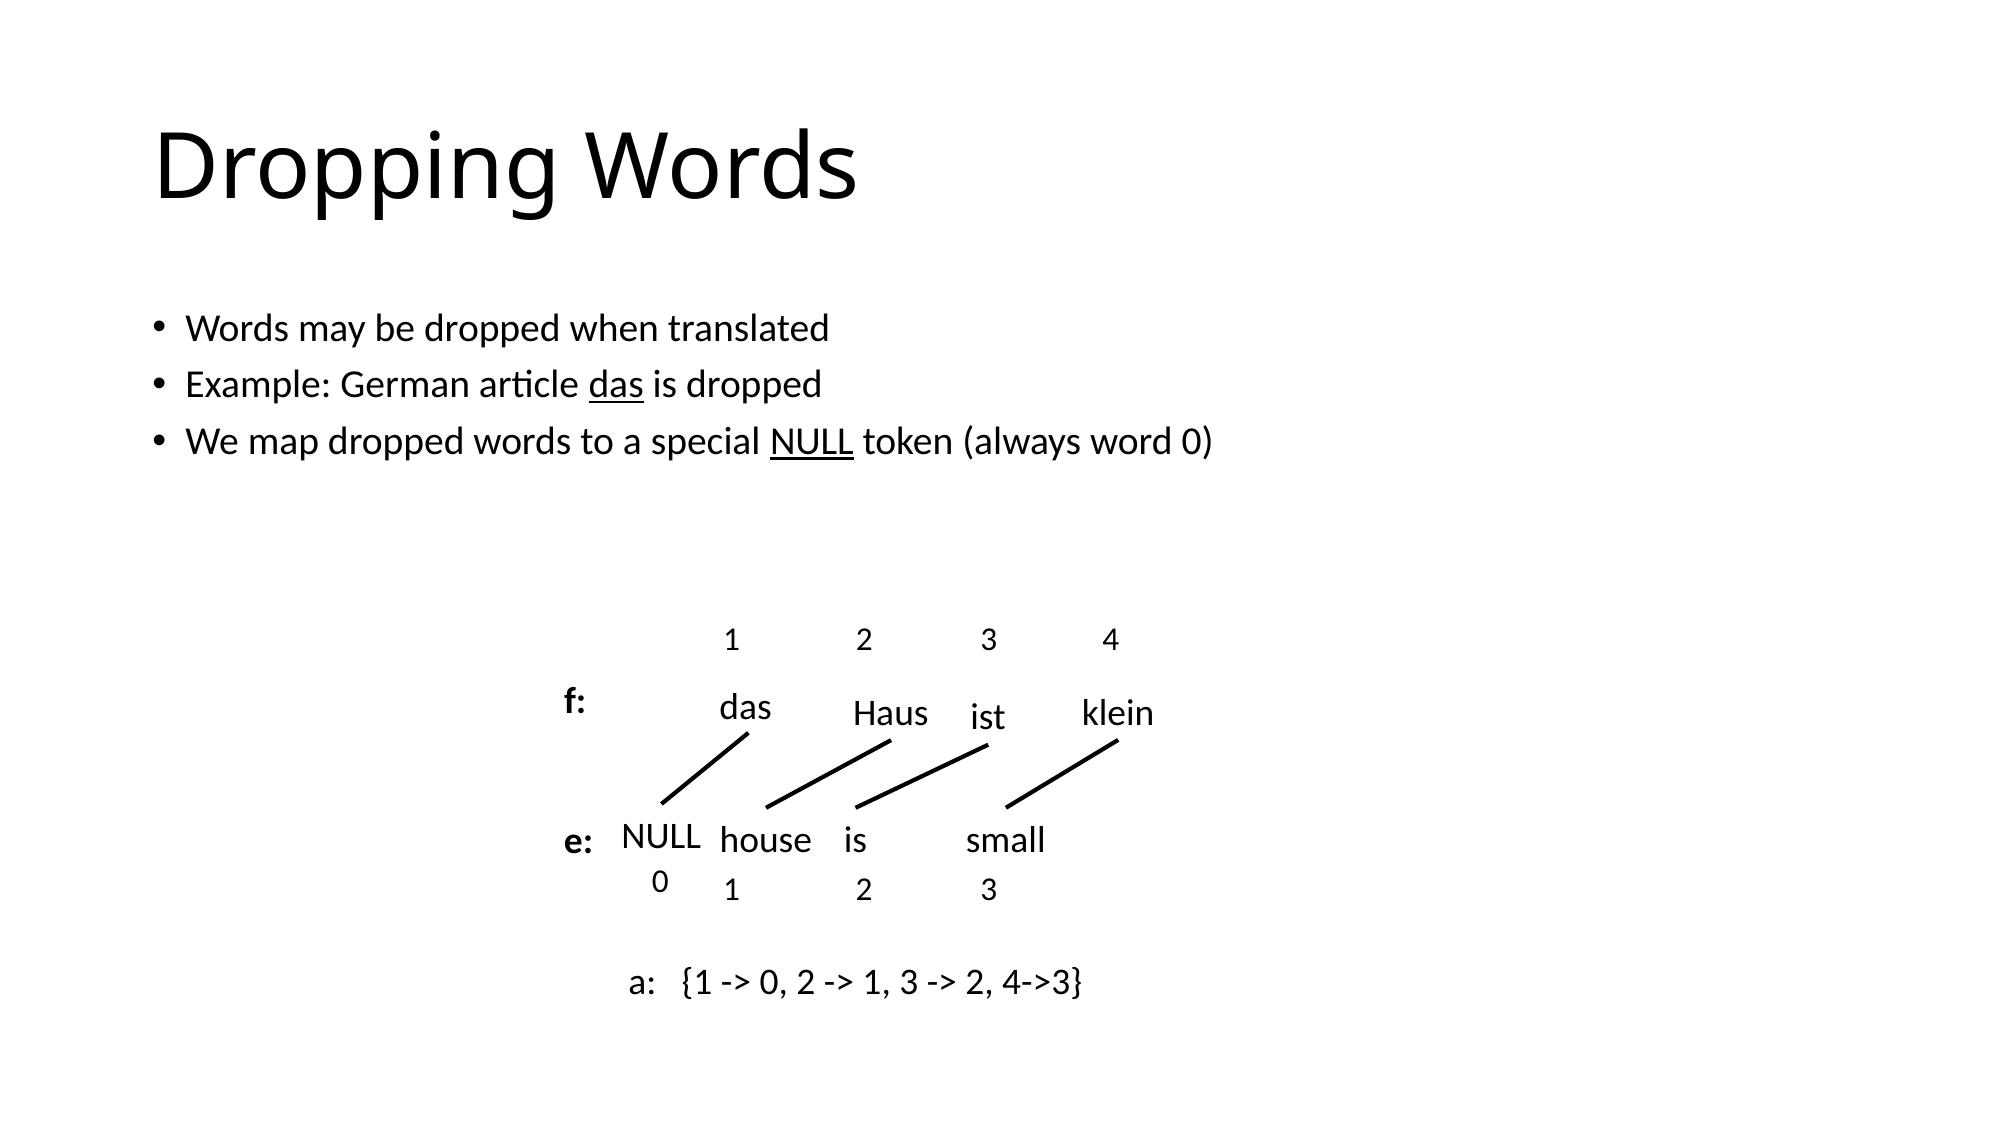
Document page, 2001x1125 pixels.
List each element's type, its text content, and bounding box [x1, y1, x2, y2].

text_box is [829, 808, 882, 868]
text_box 2 [840, 860, 888, 915]
text_box 4 [1087, 609, 1134, 665]
text_box small [951, 807, 1061, 868]
text_box klein [1067, 680, 1170, 740]
text_box ist [955, 684, 1021, 745]
text_box 1 [708, 860, 755, 915]
text_box 1 [708, 609, 755, 665]
list Words may be dropped when translated Example: German article das is dropped We map dropped words to a special NULL token (always word 0) [137, 299, 1863, 558]
text_box f: [549, 668, 602, 729]
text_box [892, 745, 989, 808]
text_box Haus [838, 680, 944, 741]
text_box das [704, 674, 787, 735]
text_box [661, 732, 749, 804]
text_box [766, 740, 892, 808]
text_box 3 [965, 609, 1013, 665]
text_box 0 [637, 851, 684, 906]
text_box a: {1 -> 0, 2 -> 1, 3 -> 2, 4->3} [613, 949, 1098, 1009]
text_box 2 [841, 609, 888, 665]
text_box e: [549, 808, 609, 868]
title Dropping Words [137, 59, 1863, 278]
text_box NULL [606, 803, 717, 864]
text_box house [717, 807, 828, 868]
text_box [1005, 740, 1119, 808]
text_box 3 [965, 860, 1013, 915]
